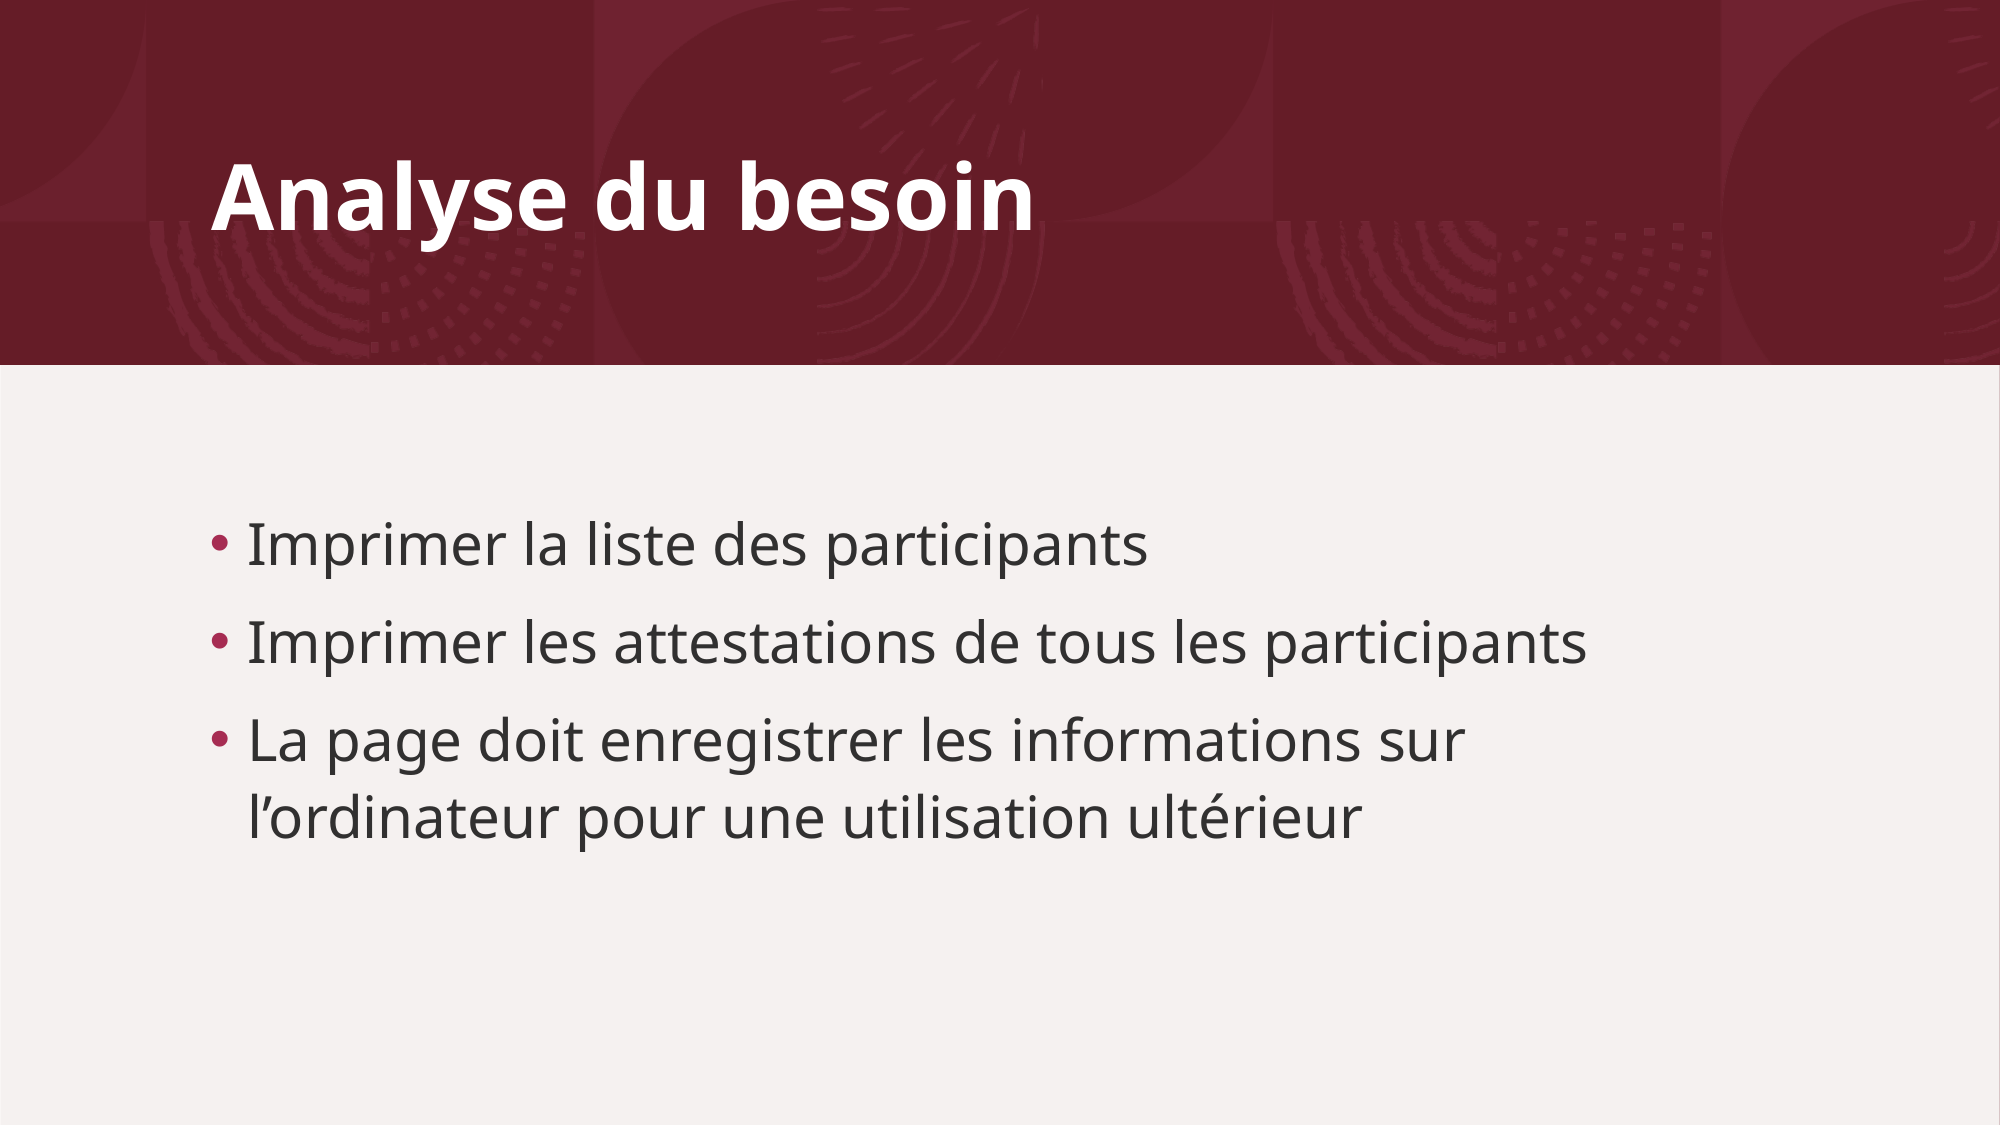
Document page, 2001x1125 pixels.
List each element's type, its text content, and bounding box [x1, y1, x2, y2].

text_box [0, 0, 2000, 366]
list Imprimer la liste des participants Imprimer les attestations de tous les participants La page doit enregistrer les informations sur l’ordinateur pour une utilisation ultérieur [194, 387, 1638, 1034]
text_box [0, 366, 2000, 1125]
title Analyse du besoin [196, 62, 1838, 325]
